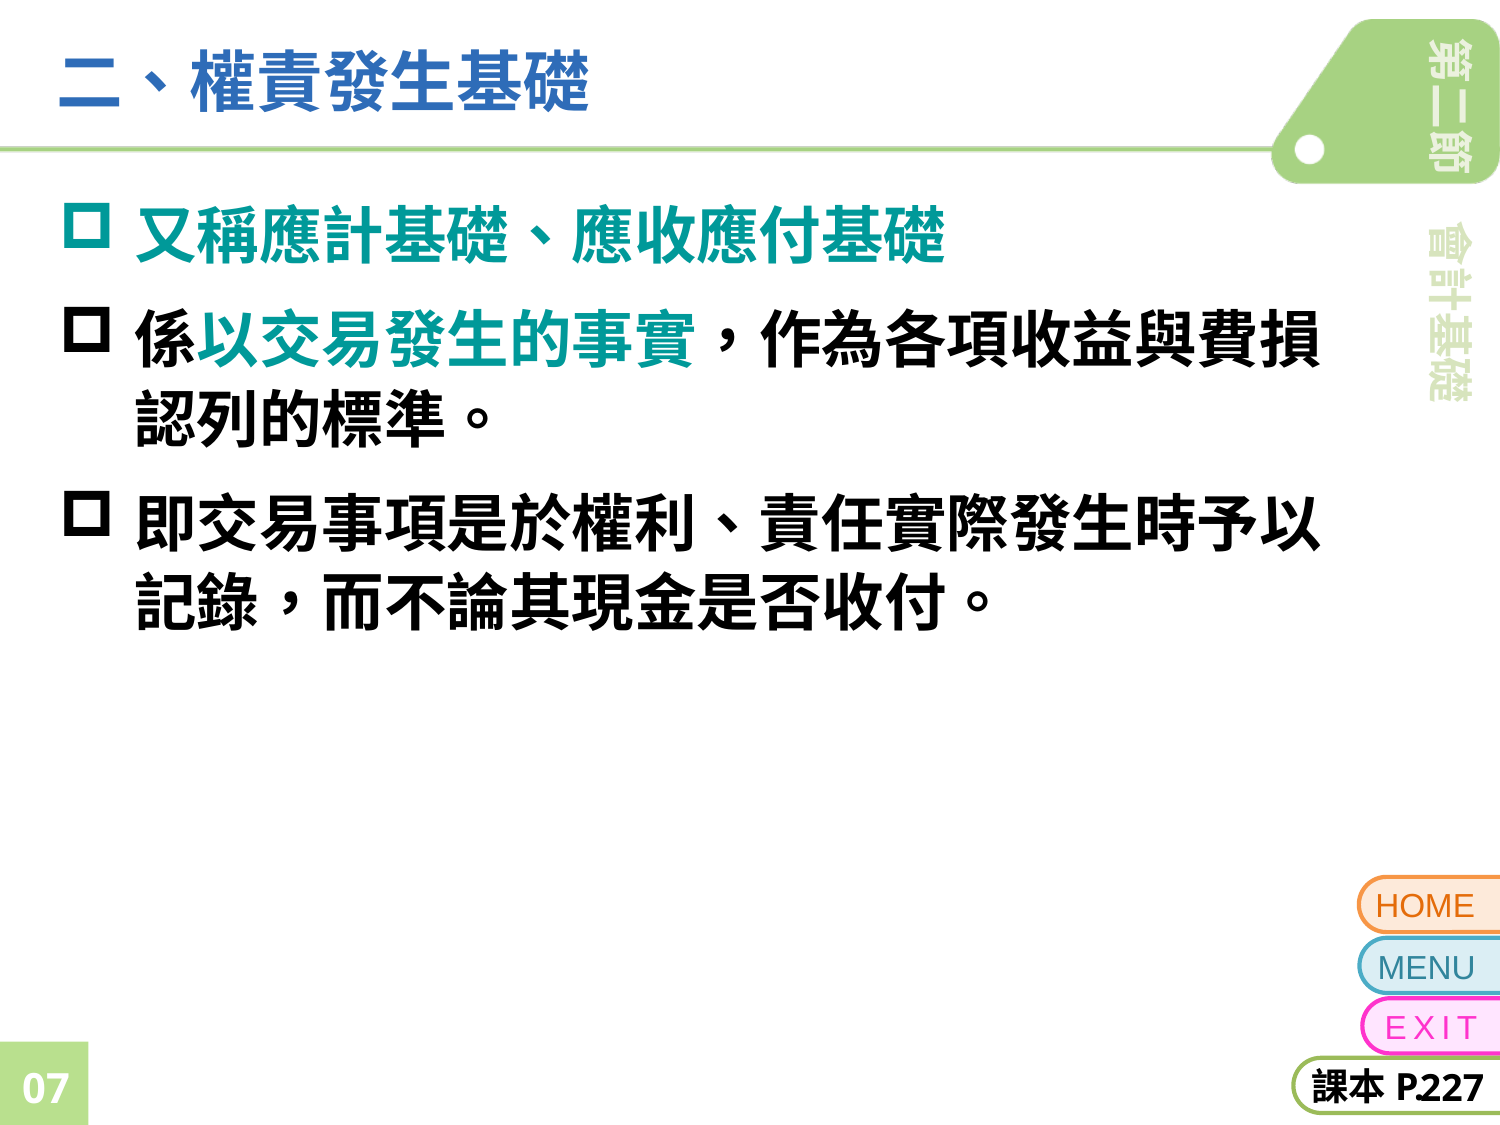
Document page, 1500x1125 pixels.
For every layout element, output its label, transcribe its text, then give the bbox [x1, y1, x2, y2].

list 227 [1404, 1055, 1500, 1103]
list 又稱應計基礎、應收應付基礎 係以交易發生的事實，作為各項收益與費損認列的標準。 即交易事項是於權利、責任實際發生時予以記錄，而不論其現金是否收付。 [43, 184, 1378, 995]
picture [0, 19, 1500, 205]
title 二、權責發生基礎 [41, 21, 1282, 138]
